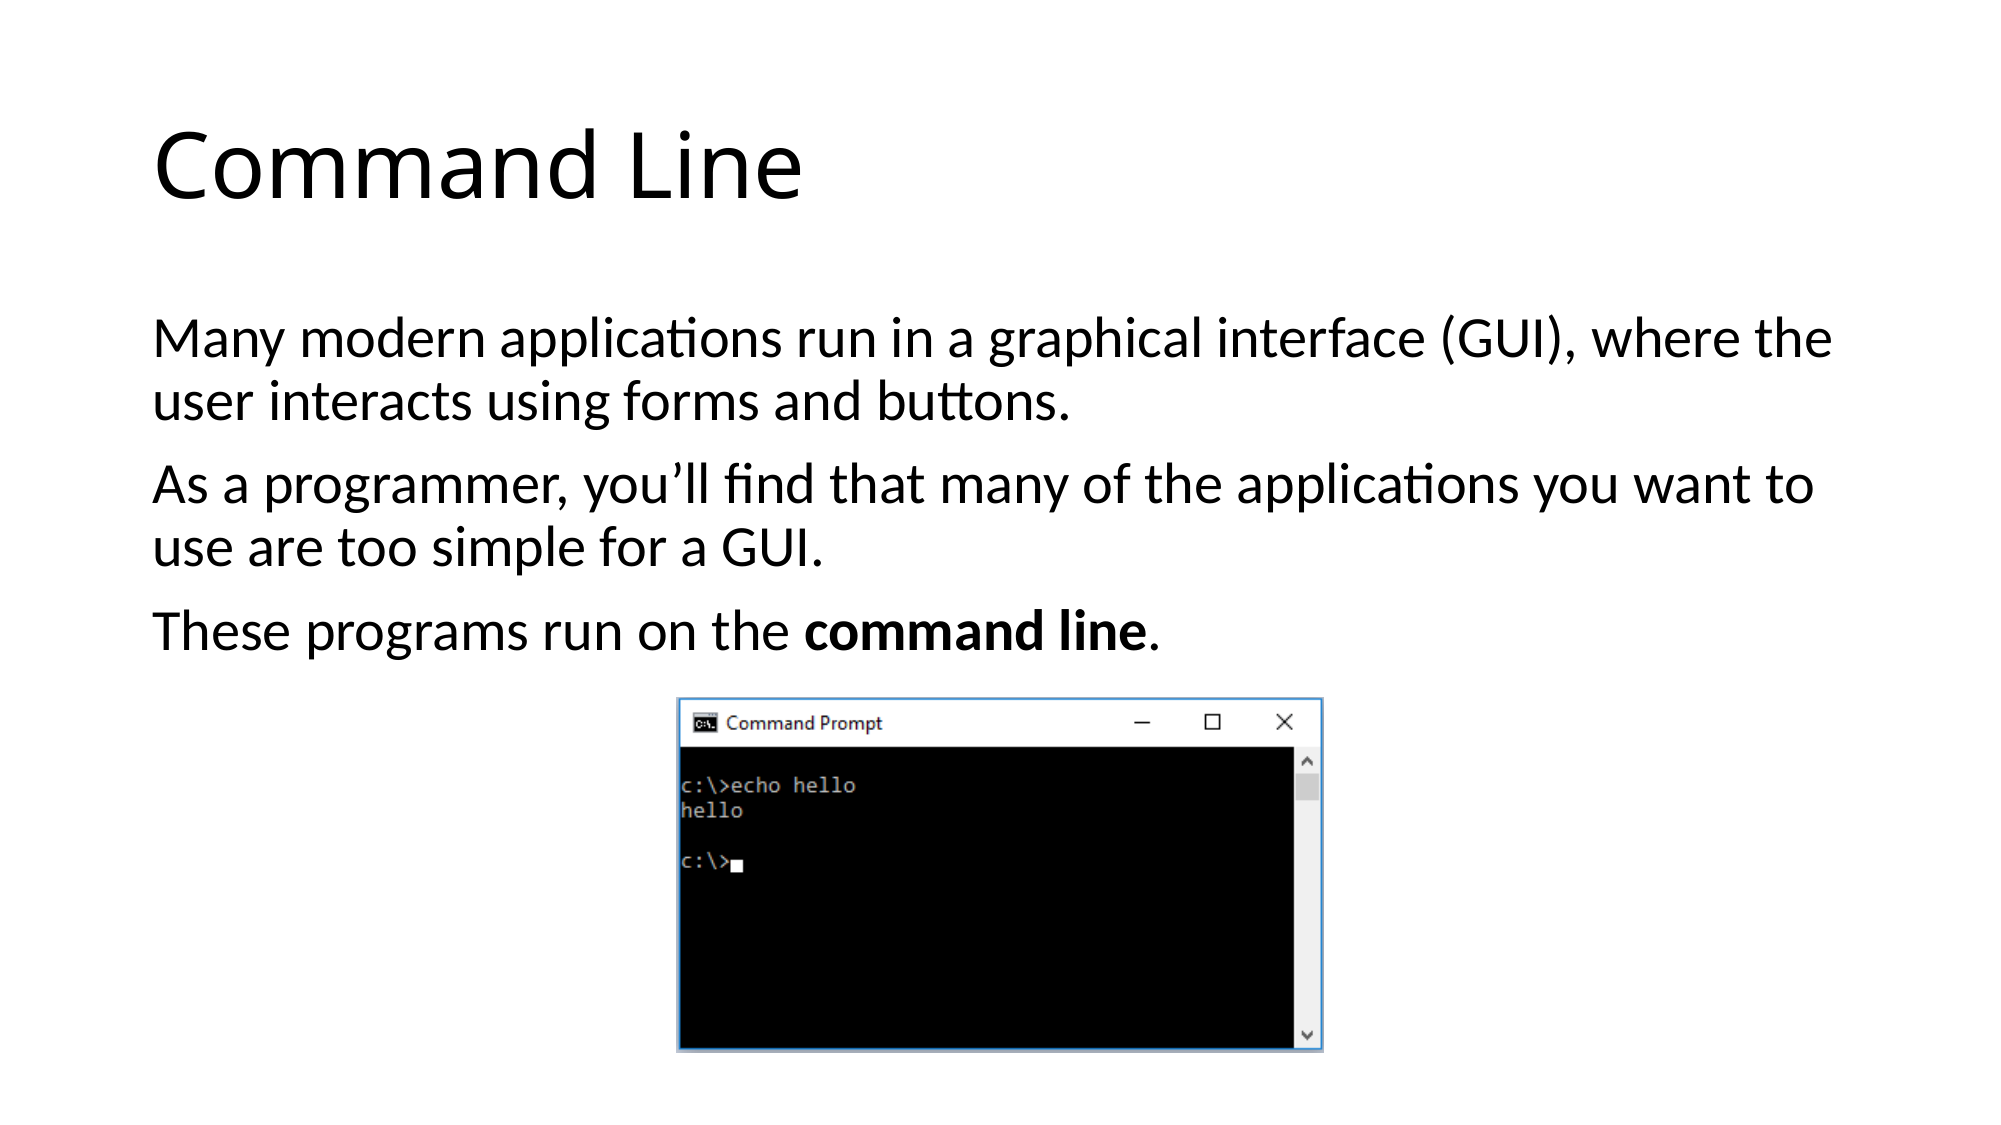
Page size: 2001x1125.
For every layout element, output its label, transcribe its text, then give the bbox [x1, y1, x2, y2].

picture [676, 697, 1324, 1053]
title Command Line [137, 59, 1863, 278]
list Many modern applications run in a graphical interface (GUI), where the user interacts using forms and buttons. As a programmer, you’ll find that many of the applications you want to use are too simple for a GUI. These programs run on the command line. [137, 299, 1863, 1014]
